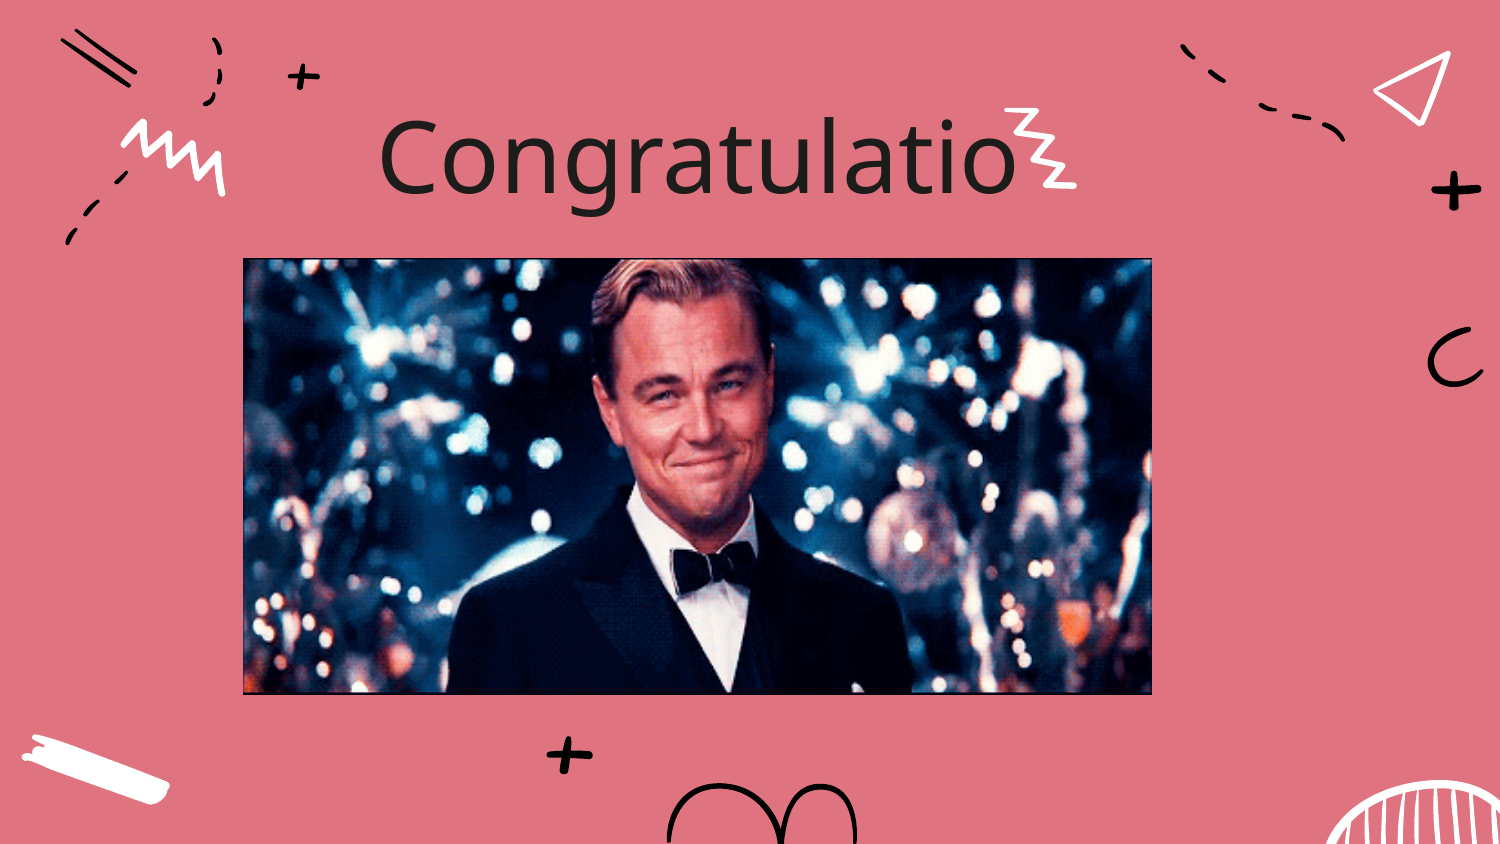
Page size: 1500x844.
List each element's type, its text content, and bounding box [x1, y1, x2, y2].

picture [243, 258, 1152, 695]
title Congratulations [361, 78, 1043, 257]
